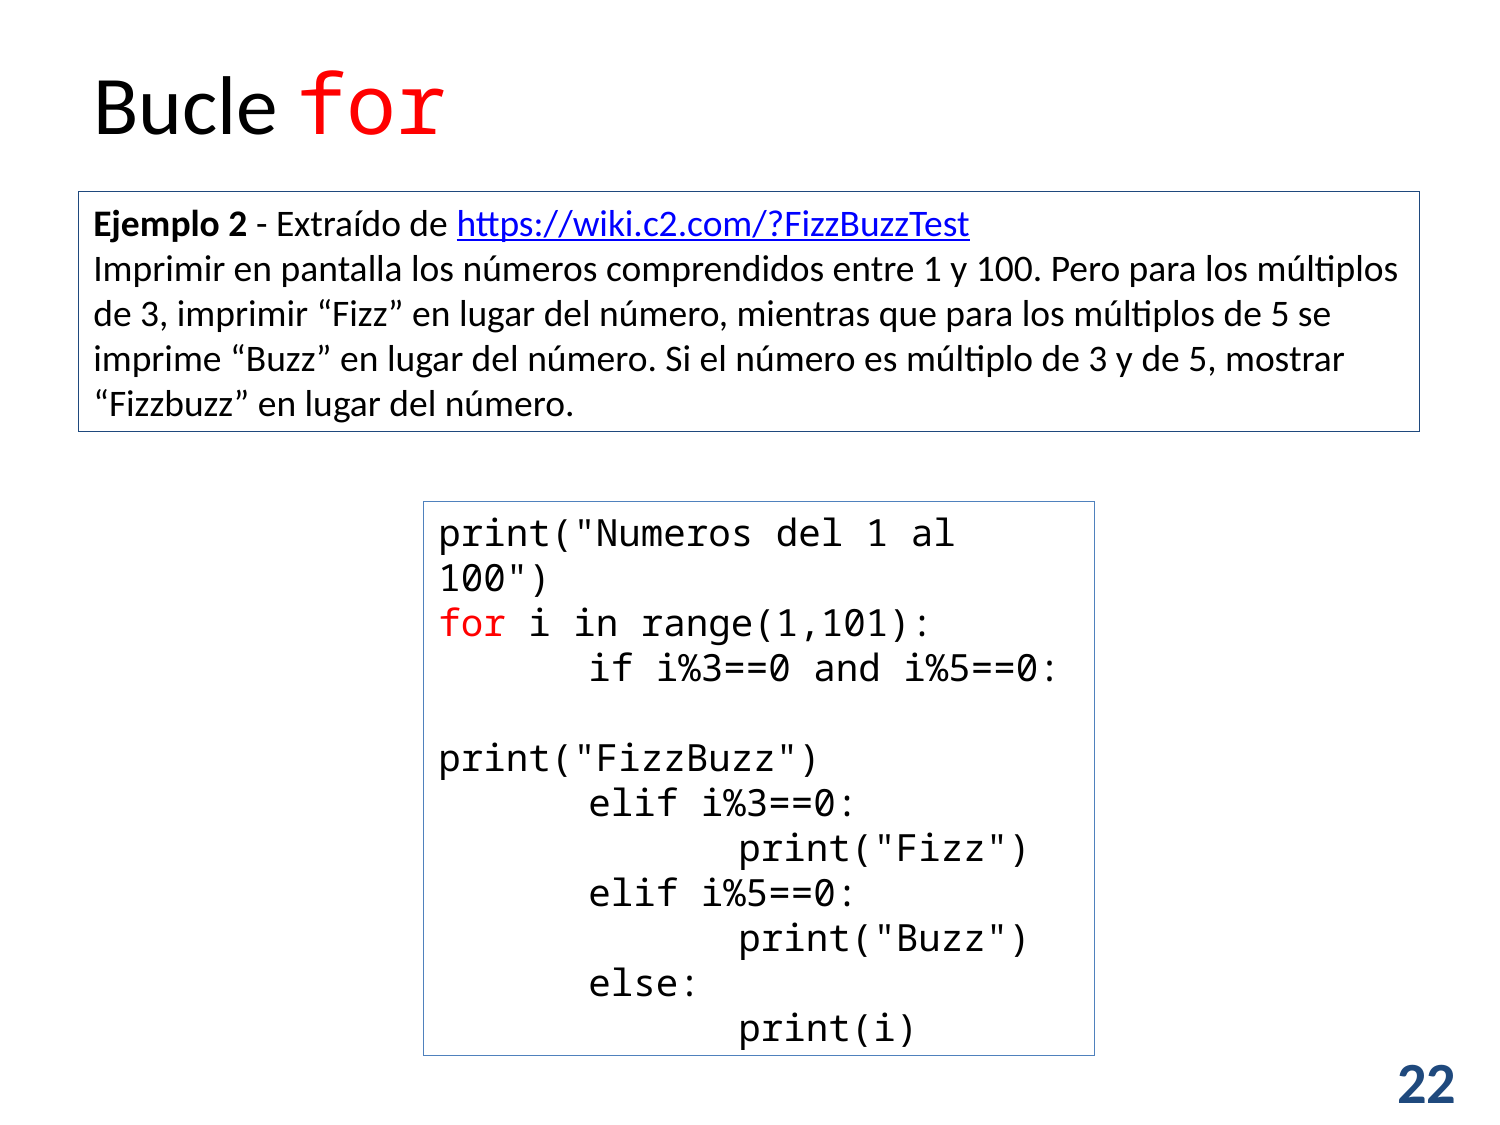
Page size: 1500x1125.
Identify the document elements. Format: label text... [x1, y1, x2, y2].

text_box 22 [1382, 1038, 1489, 1123]
text_box Bucle for [78, 43, 1440, 159]
text_box print("Numeros del 1 al 100") for i in range(1,101): if i%3==0 and i%5==0: print("FizzBuzz") elif i%3==0: print("Fizz") elif i%5==0: print("Buzz") else: print(i) [423, 501, 1095, 1056]
text_box Ejemplo 2 - Extraído de https://wiki.c2.com/?FizzBuzzTest Imprimir en pantalla los números comprendidos entre 1 y 100. Pero para los múltiplos de 3, imprimir “Fizz” en lugar del número, mientras que para los múltiplos de 5 se imprime “Buzz” en lugar del número. Si el número es múltiplo de 3 y de 5, mostrar “Fizzbuzz” en lugar del número. [78, 191, 1420, 432]
